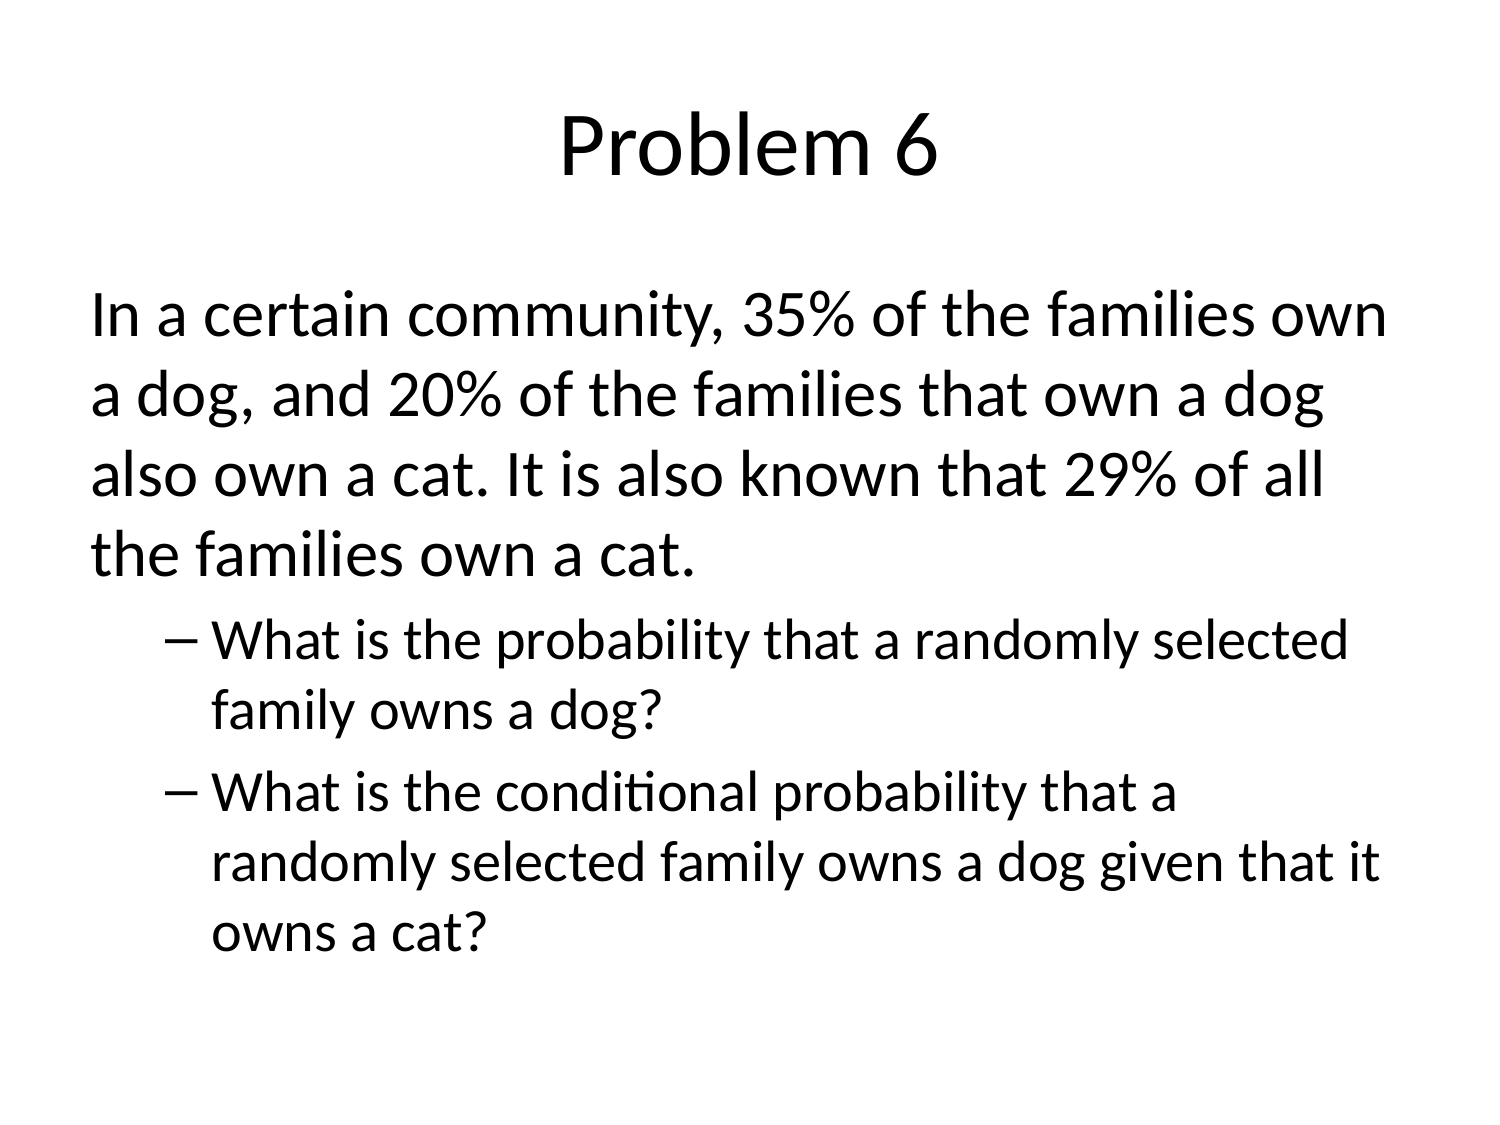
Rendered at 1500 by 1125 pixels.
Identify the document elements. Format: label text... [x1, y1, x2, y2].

list In a certain community, 35% of the families own a dog, and 20% of the families that own a dog also own a cat. It is also known that 29% of all the families own a cat. What is the probability that a randomly selected family owns a dog? What is the conditional probability that a randomly selected family owns a dog given that it owns a cat? [75, 262, 1425, 1005]
title Problem 6 [75, 45, 1425, 233]
